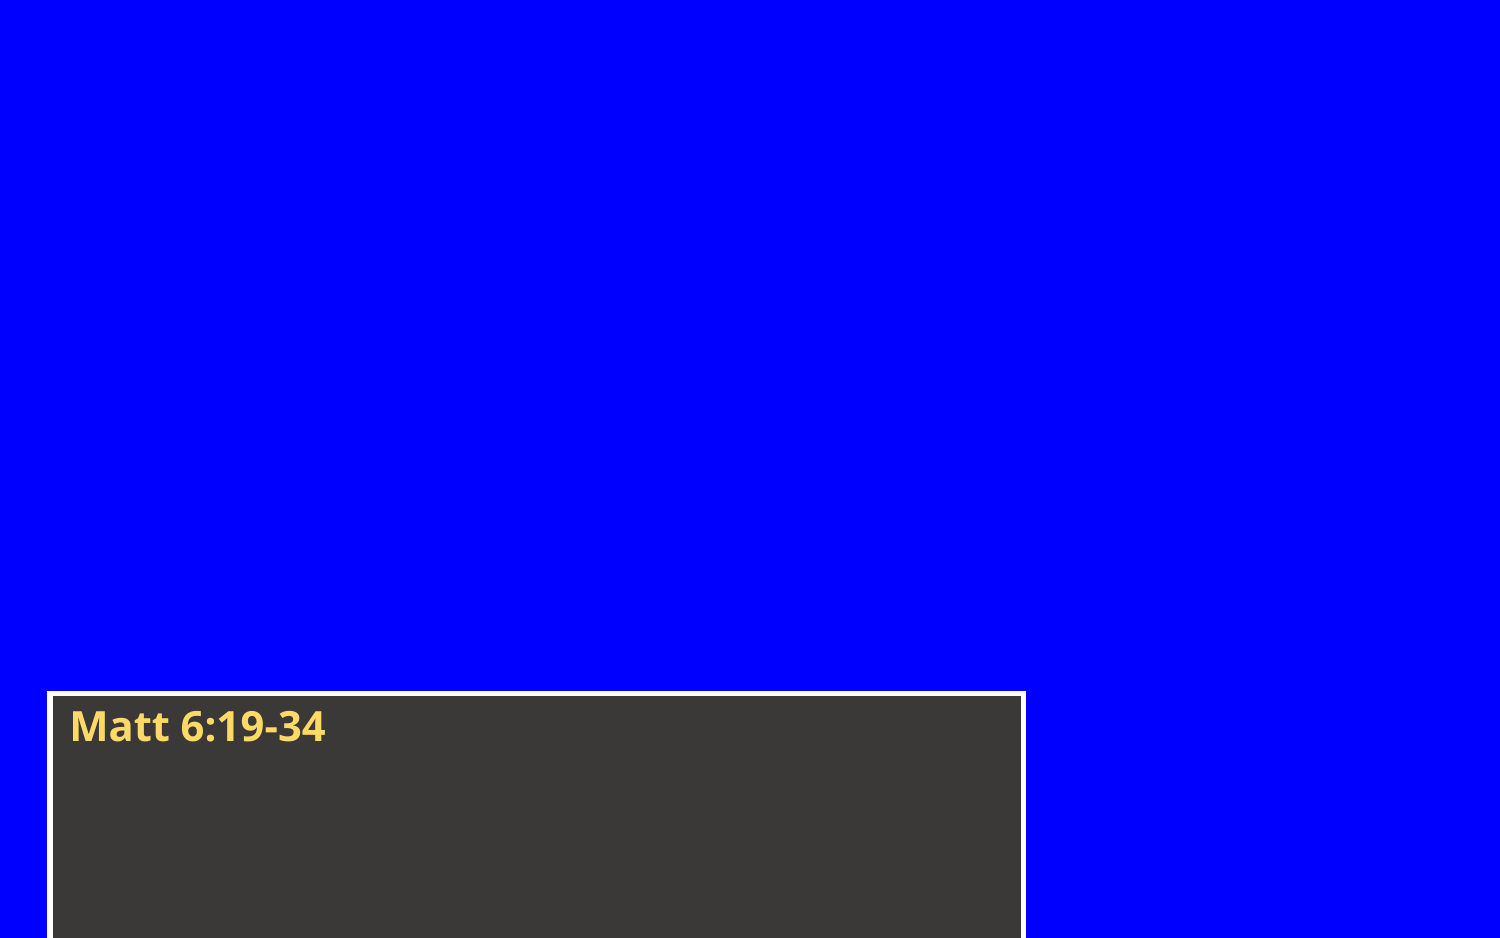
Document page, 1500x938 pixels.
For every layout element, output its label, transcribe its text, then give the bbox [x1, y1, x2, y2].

text_box Matt 6:19-34 24 No man can serve two masters: for either he will hate the one, and love the other; or else he will hold to the one, .. [50, 693, 1024, 938]
